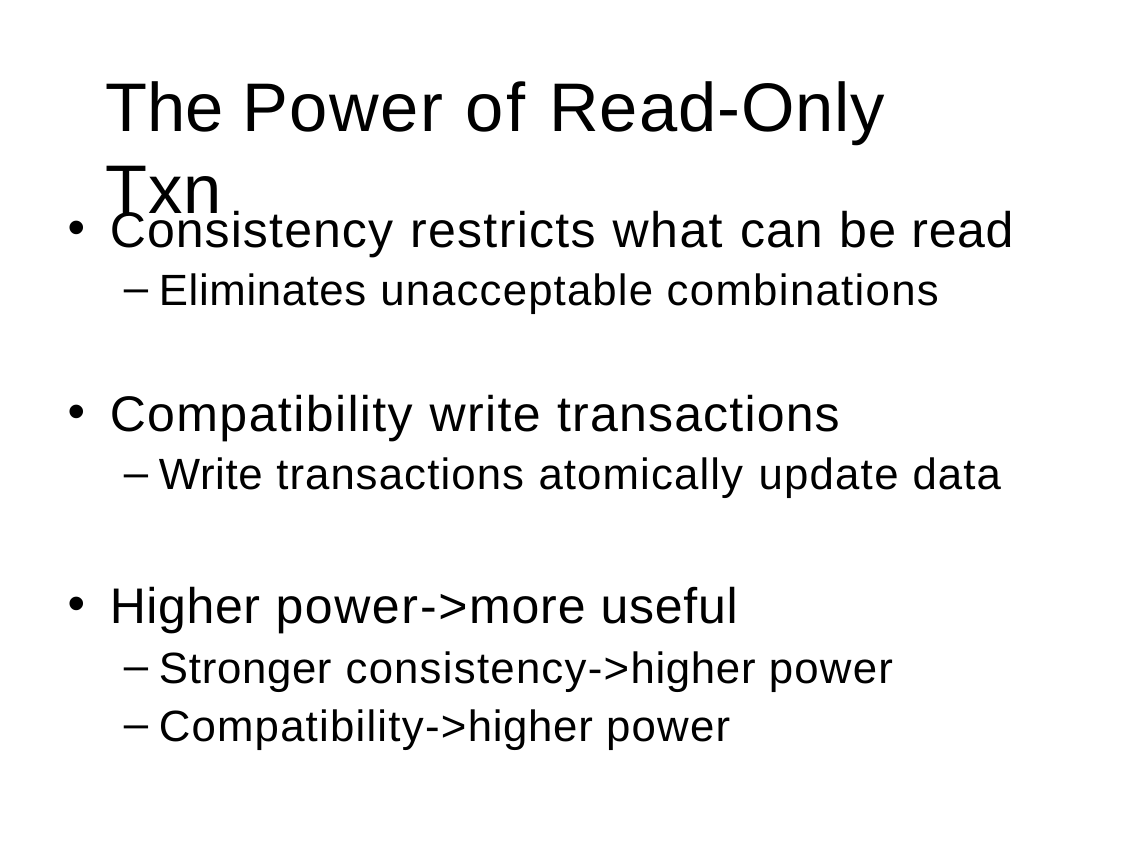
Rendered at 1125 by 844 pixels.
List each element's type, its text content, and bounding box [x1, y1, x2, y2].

text_box Consistency restricts what can be read Eliminates unacceptable combinations Compatibility write transactions Write transactions atomically update data Higher power->more useful Stronger consistency->higher power Compatibility->higher power [65, 191, 1075, 750]
title The Power of Read-Only Txn [103, 61, 1022, 191]
